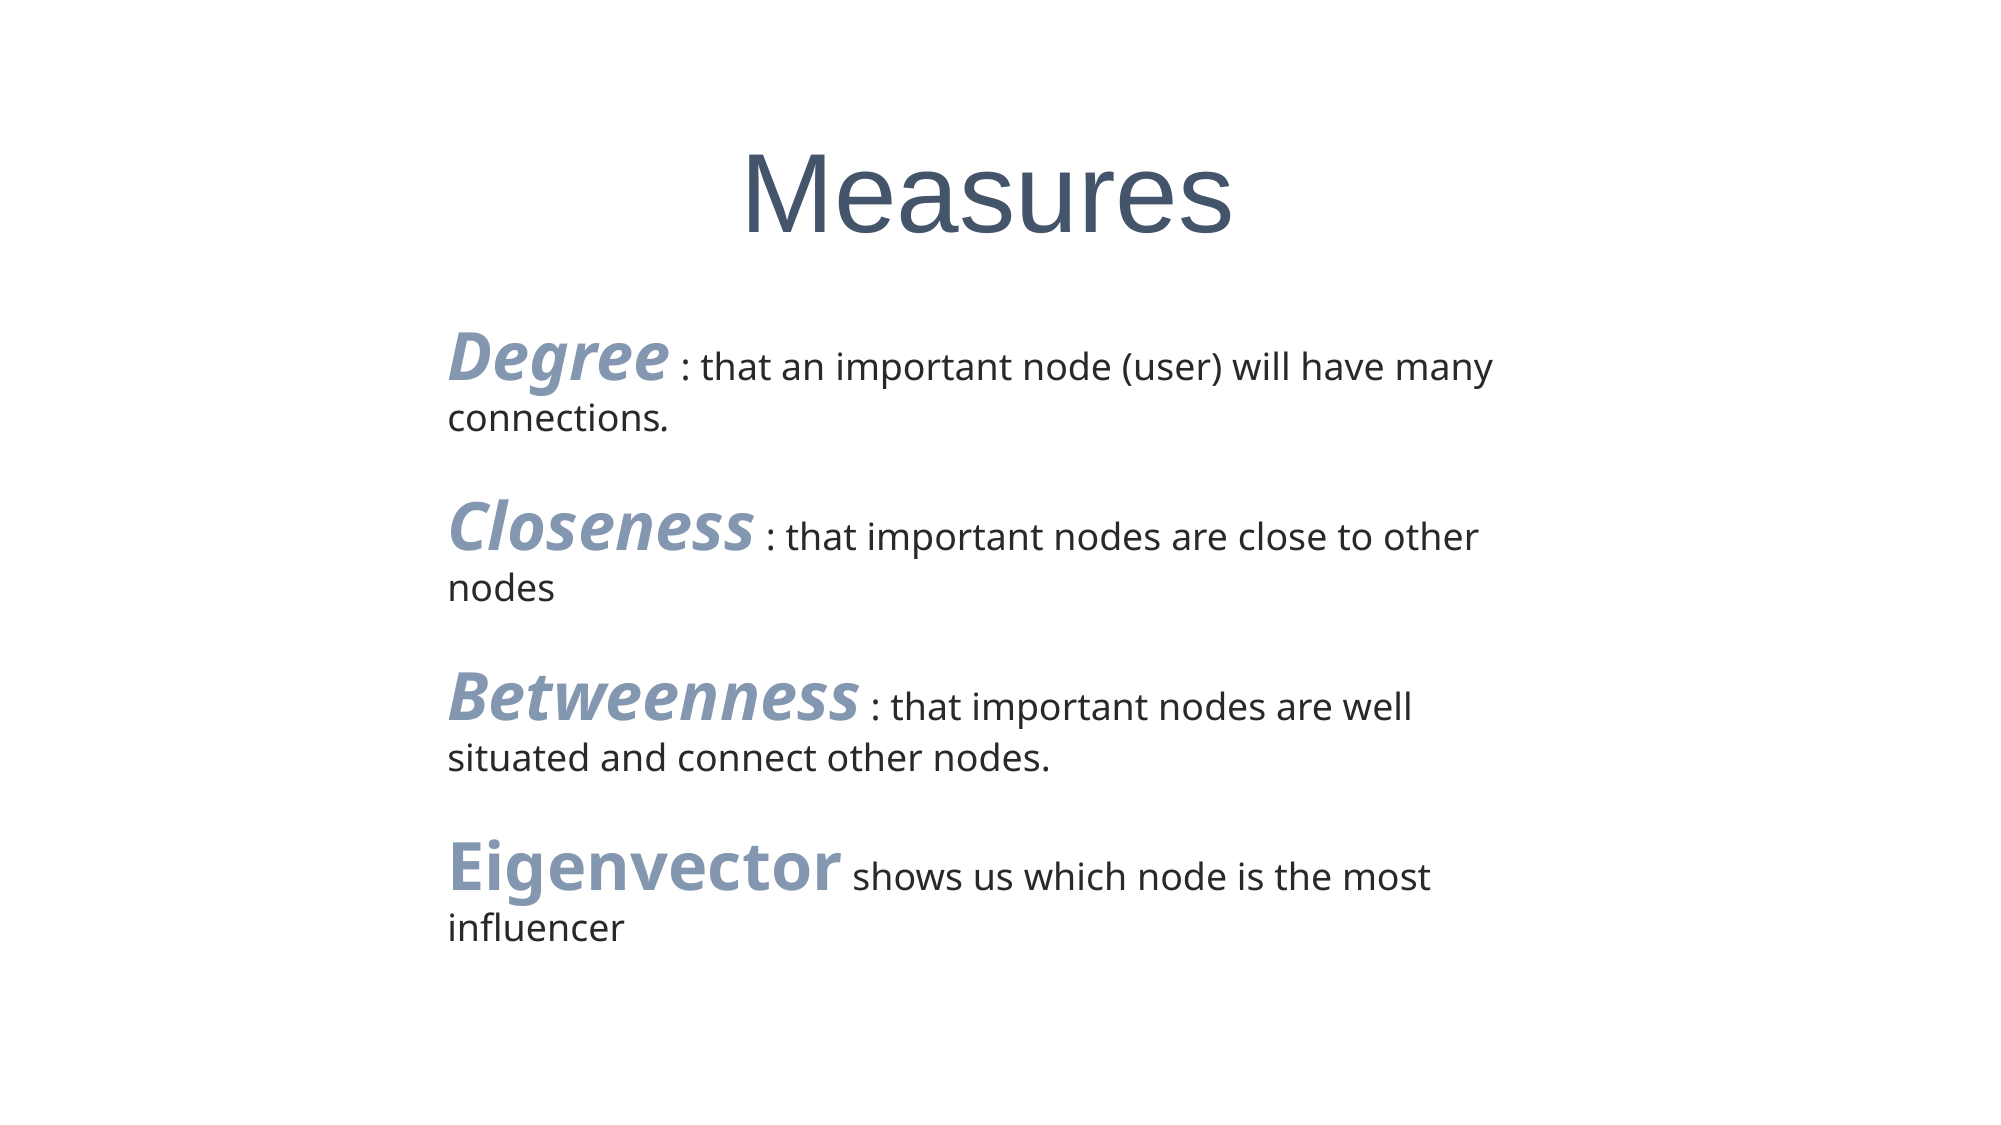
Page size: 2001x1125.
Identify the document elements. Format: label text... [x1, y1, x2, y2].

text_box Degree : that an important node (user) will have many connections. Closeness : that important nodes are close to other nodes Betweenness : that important nodes are well situated and connect other nodes. Eigenvector shows us which node is the most influencer [432, 306, 1568, 957]
text_box Measures [61, 121, 1914, 253]
